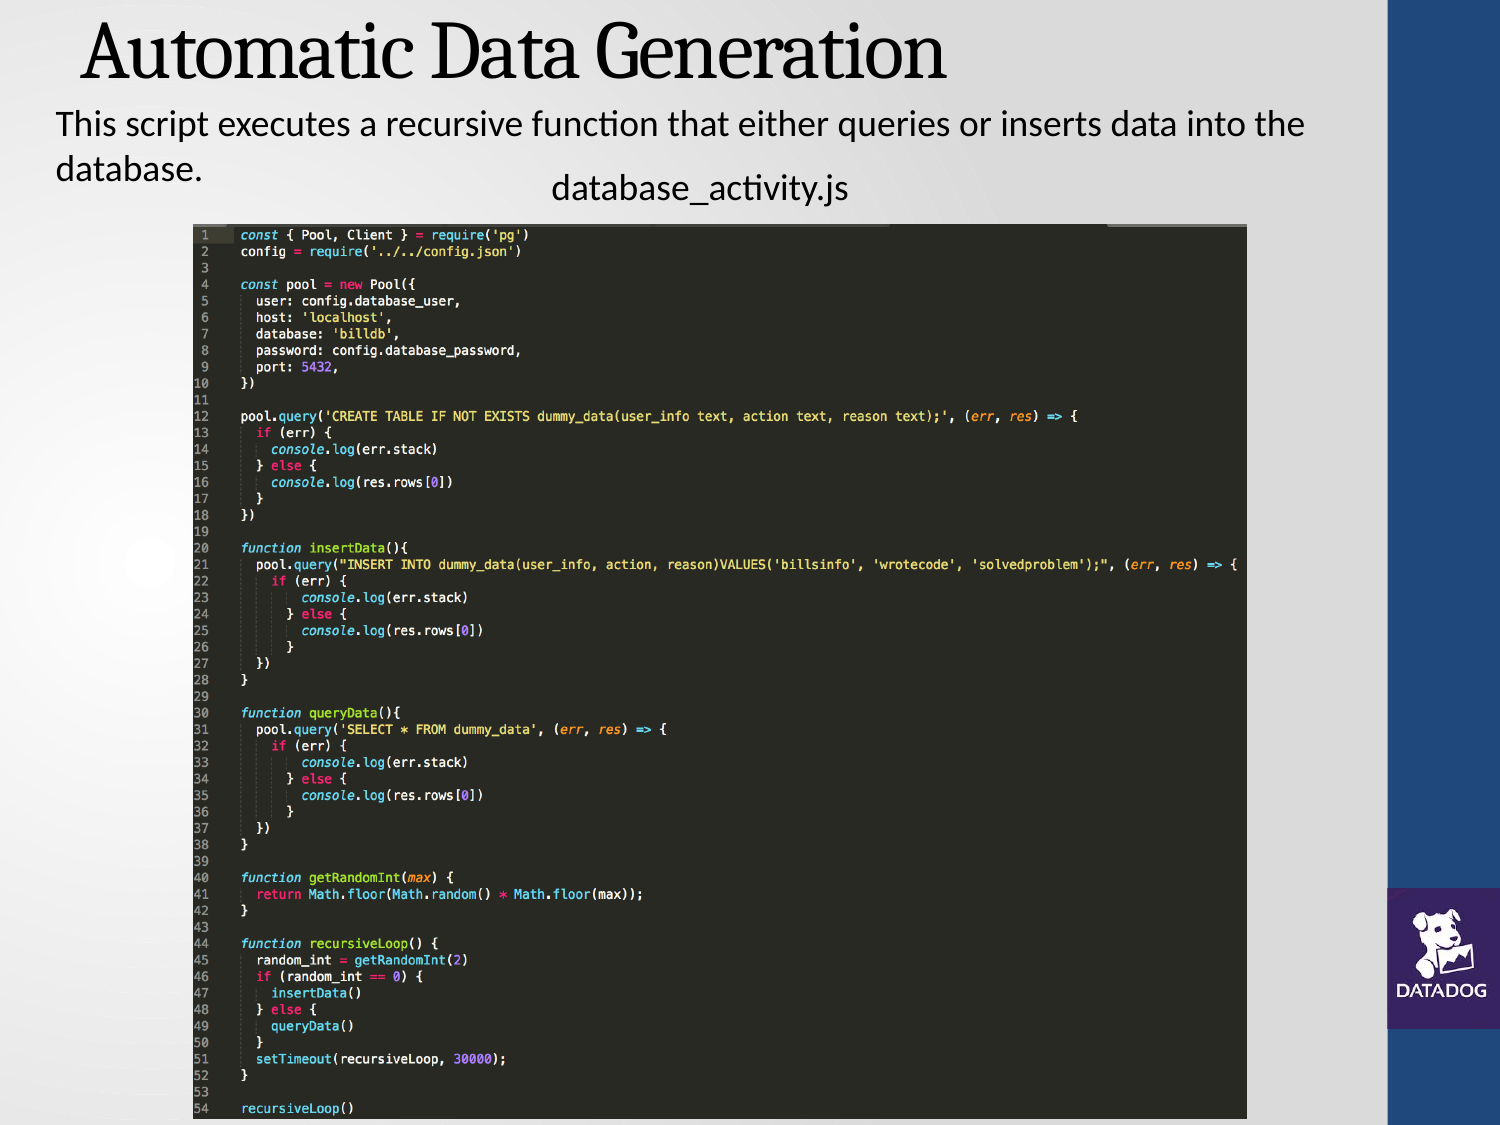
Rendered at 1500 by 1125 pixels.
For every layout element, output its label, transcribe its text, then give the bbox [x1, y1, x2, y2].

text_box This script executes a recursive function that either queries or inserts data into the database. [40, 91, 1384, 196]
picture [192, 223, 1247, 1120]
picture [1387, 888, 1500, 1029]
text_box database_activity.js [370, 155, 1031, 216]
title Automatic Data Generation [65, 0, 1410, 140]
